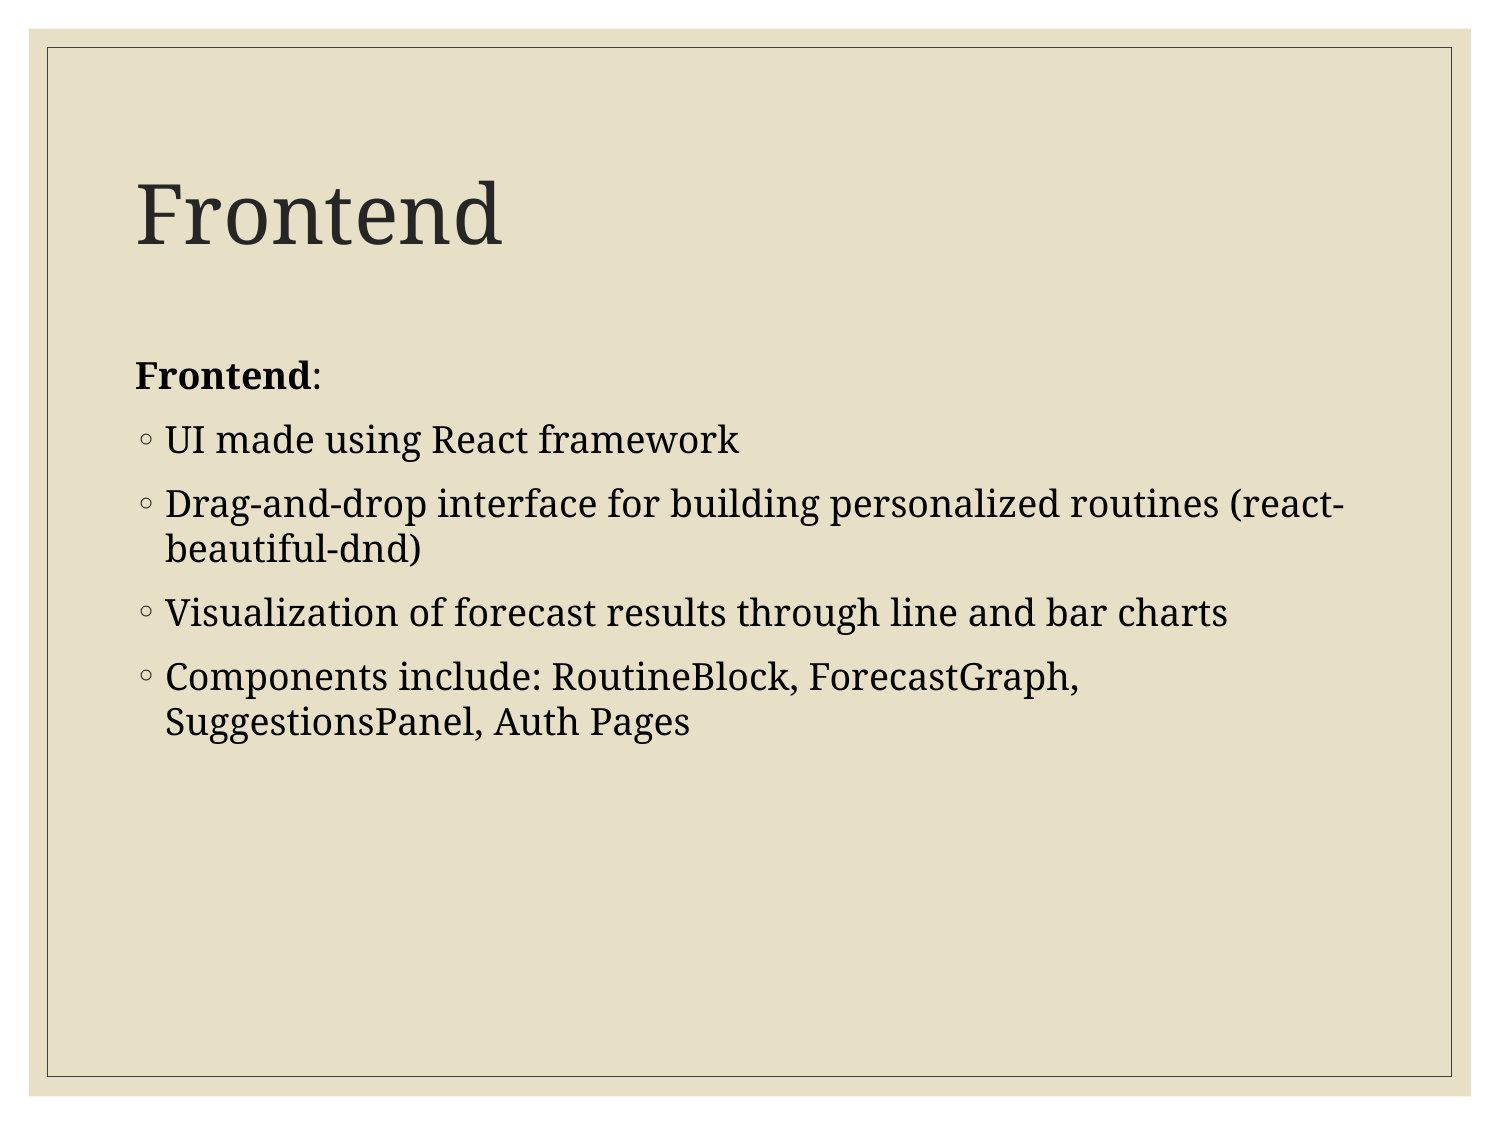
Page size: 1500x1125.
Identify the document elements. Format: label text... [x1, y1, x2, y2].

title Frontend [120, 105, 1380, 331]
list Frontend: UI made using React framework Drag-and-drop interface for building personalized routines (react-beautiful-dnd) Visualization of forecast results through line and bar charts Components include: RoutineBlock, ForecastGraph, SuggestionsPanel, Auth Pages [120, 345, 1380, 990]
